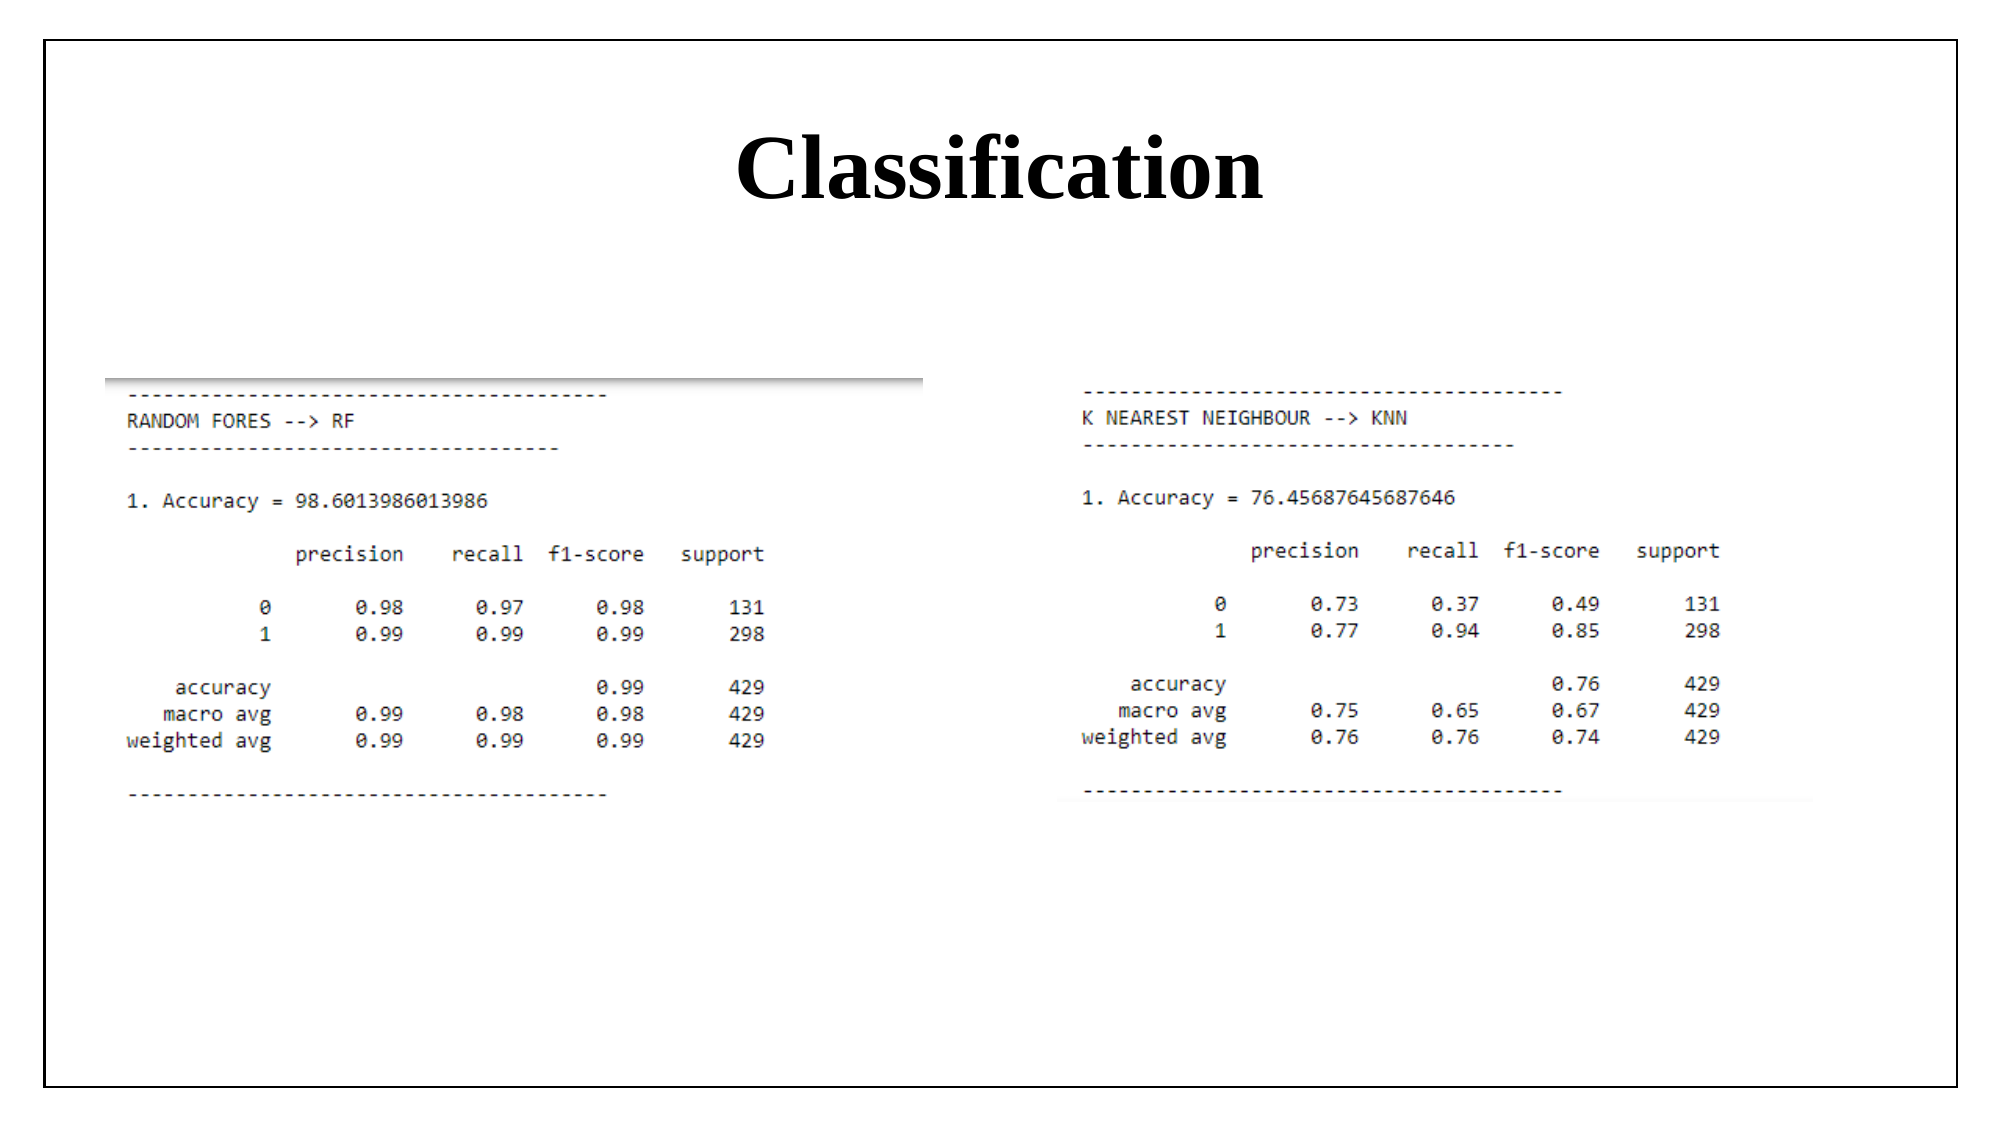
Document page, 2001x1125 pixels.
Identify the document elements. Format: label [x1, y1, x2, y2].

text_box [43, 39, 1958, 1088]
picture [1057, 378, 1813, 802]
picture [105, 378, 923, 801]
